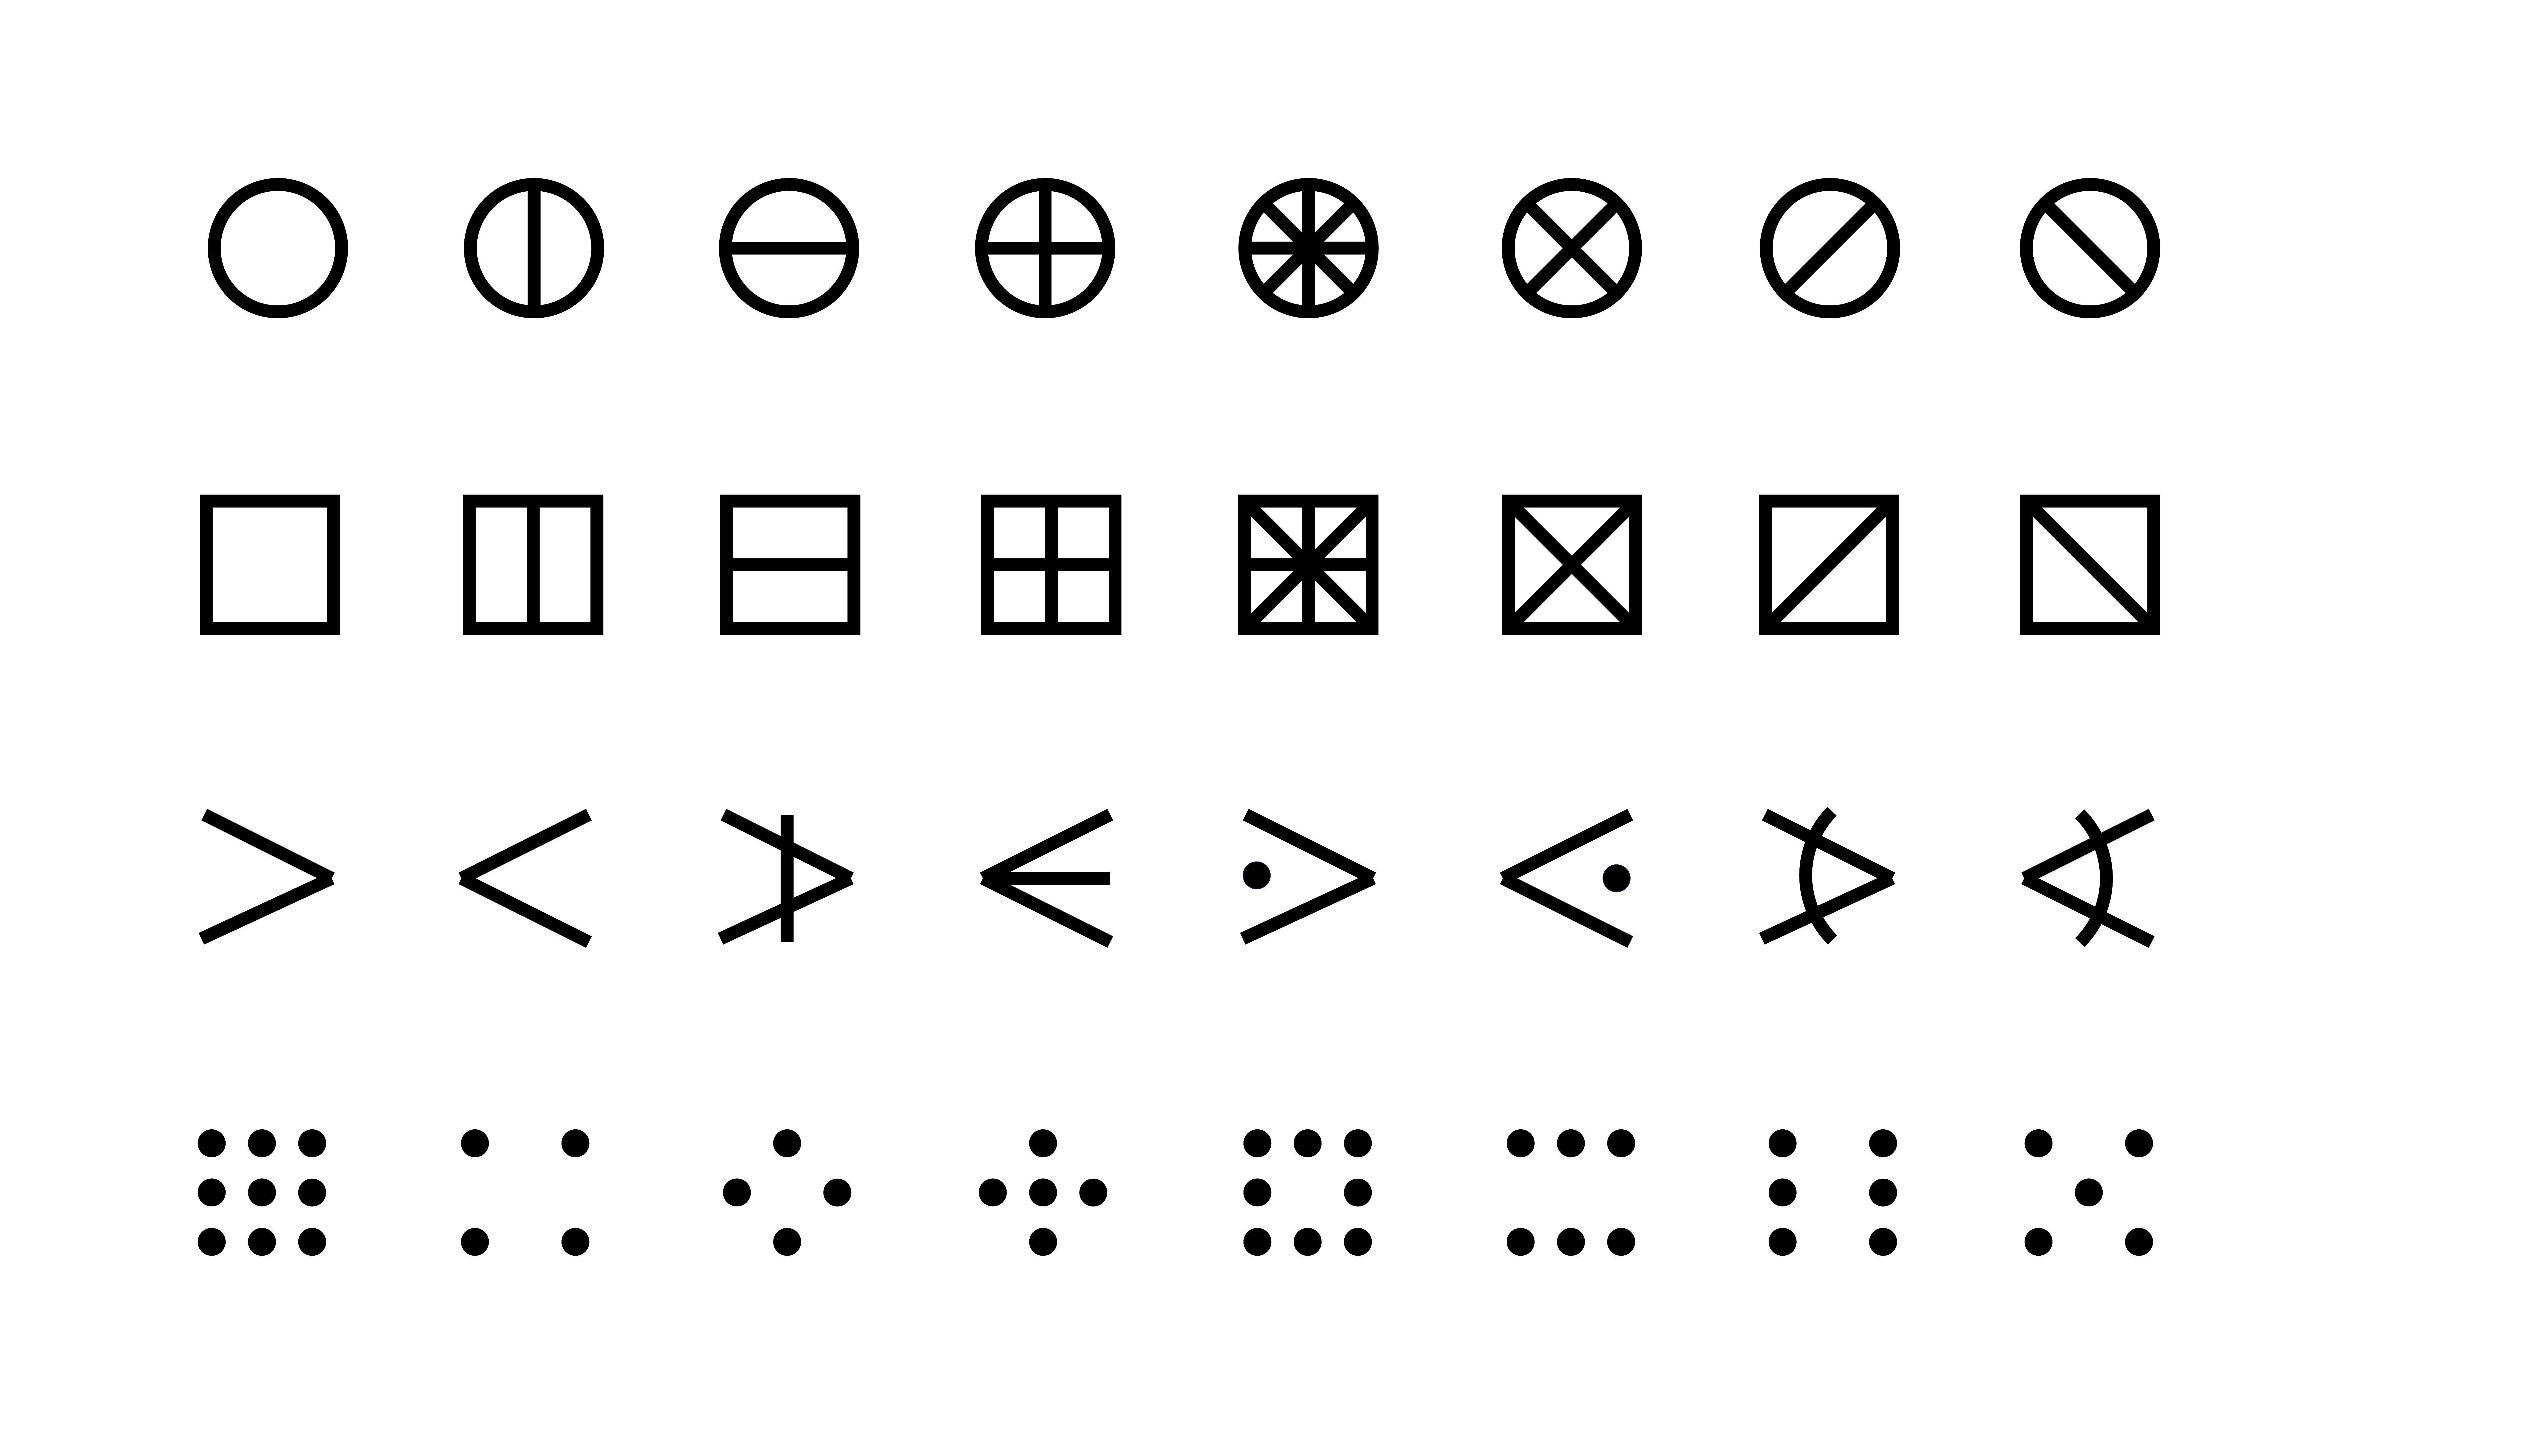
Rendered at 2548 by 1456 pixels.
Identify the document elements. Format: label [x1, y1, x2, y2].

text_box [248, 1228, 276, 1256]
text_box [1785, 203, 1875, 293]
text_box [1765, 501, 1893, 629]
text_box [979, 1178, 1007, 1207]
text_box [1243, 1129, 1272, 1157]
text_box [1243, 1178, 1272, 1207]
text_box [1263, 248, 1309, 293]
text_box [726, 501, 854, 629]
text_box [461, 1228, 489, 1256]
text_box [1508, 501, 1636, 629]
text_box [1507, 1129, 1535, 1157]
text_box [1309, 203, 1354, 248]
text_box [1344, 1178, 1372, 1207]
text_box [987, 501, 1115, 629]
text_box [1790, 208, 1894, 312]
text_box [1869, 1178, 1897, 1207]
text_box [981, 184, 1109, 312]
text_box [1243, 1228, 1272, 1256]
text_box [469, 501, 597, 629]
text_box [1869, 1228, 1897, 1256]
text_box [198, 1178, 226, 1207]
text_box [720, 878, 787, 939]
text_box [1029, 1228, 1057, 1256]
text_box [773, 1129, 801, 1157]
text_box [1293, 1129, 1322, 1157]
text_box [1769, 1178, 1797, 1207]
text_box [823, 1178, 851, 1207]
text_box [298, 1129, 326, 1157]
text_box [1527, 203, 1617, 293]
text_box [2024, 878, 2152, 942]
text_box [2125, 1228, 2153, 1256]
text_box [1531, 184, 1612, 203]
text_box [1503, 878, 1630, 942]
text_box [1893, 871, 1897, 880]
text_box [1268, 184, 1315, 203]
text_box [1532, 293, 1612, 312]
text_box [1344, 1228, 1372, 1256]
text_box [2026, 208, 2130, 312]
text_box [248, 1129, 276, 1157]
text_box [1354, 255, 1372, 289]
text_box [1617, 208, 1636, 289]
text_box [1315, 184, 1349, 203]
text_box [561, 1129, 590, 1157]
text_box [1829, 811, 1835, 814]
text_box [1766, 184, 1870, 289]
text_box [461, 1129, 489, 1157]
text_box [1607, 1129, 1635, 1157]
text_box [1557, 1228, 1585, 1256]
text_box [198, 1228, 226, 1256]
text_box [1244, 208, 1263, 289]
text_box [2024, 1228, 2053, 1256]
text_box [1507, 1228, 1535, 1256]
text_box [214, 184, 342, 312]
text_box [983, 814, 1110, 878]
text_box [1762, 878, 1893, 939]
text_box [1029, 1178, 1057, 1207]
text_box [2026, 501, 2154, 629]
text_box [983, 879, 1110, 942]
text_box [1051, 184, 1109, 254]
text_box [1243, 878, 1373, 939]
text_box [1246, 814, 1373, 878]
text_box [1769, 1129, 1797, 1157]
text_box [1029, 1129, 1057, 1157]
text_box [461, 878, 589, 942]
text_box [1769, 1228, 1797, 1256]
text_box [1869, 1129, 1897, 1157]
text_box [1245, 501, 1372, 629]
text_box [201, 878, 332, 939]
text_box [1243, 867, 1246, 878]
text_box [561, 1228, 590, 1256]
text_box [1344, 1129, 1372, 1157]
text_box [1354, 208, 1372, 242]
text_box [1079, 1178, 1107, 1207]
text_box [2015, 870, 2024, 887]
text_box [2045, 203, 2135, 293]
text_box [723, 1178, 751, 1207]
text_box [2075, 1178, 2103, 1207]
text_box [248, 1178, 276, 1207]
text_box [1508, 208, 1527, 288]
text_box [1293, 1228, 1322, 1256]
text_box [787, 878, 851, 939]
text_box [298, 1178, 326, 1207]
text_box [1503, 814, 1630, 878]
text_box [470, 184, 598, 312]
text_box [2024, 1129, 2053, 1157]
text_box [206, 501, 334, 629]
text_box [725, 184, 853, 312]
text_box [461, 814, 589, 878]
text_box [1263, 203, 1309, 248]
text_box [787, 814, 851, 878]
text_box [1765, 814, 1893, 878]
text_box [1309, 248, 1354, 293]
text_box [723, 814, 787, 878]
text_box [2050, 184, 2154, 289]
text_box [298, 1228, 326, 1256]
text_box [204, 814, 332, 878]
text_box [2125, 1129, 2153, 1157]
text_box [1268, 293, 1349, 312]
text_box [198, 1129, 226, 1157]
text_box [2024, 814, 2152, 878]
text_box [1557, 1129, 1585, 1157]
text_box [1607, 1228, 1635, 1256]
text_box [773, 1228, 801, 1256]
